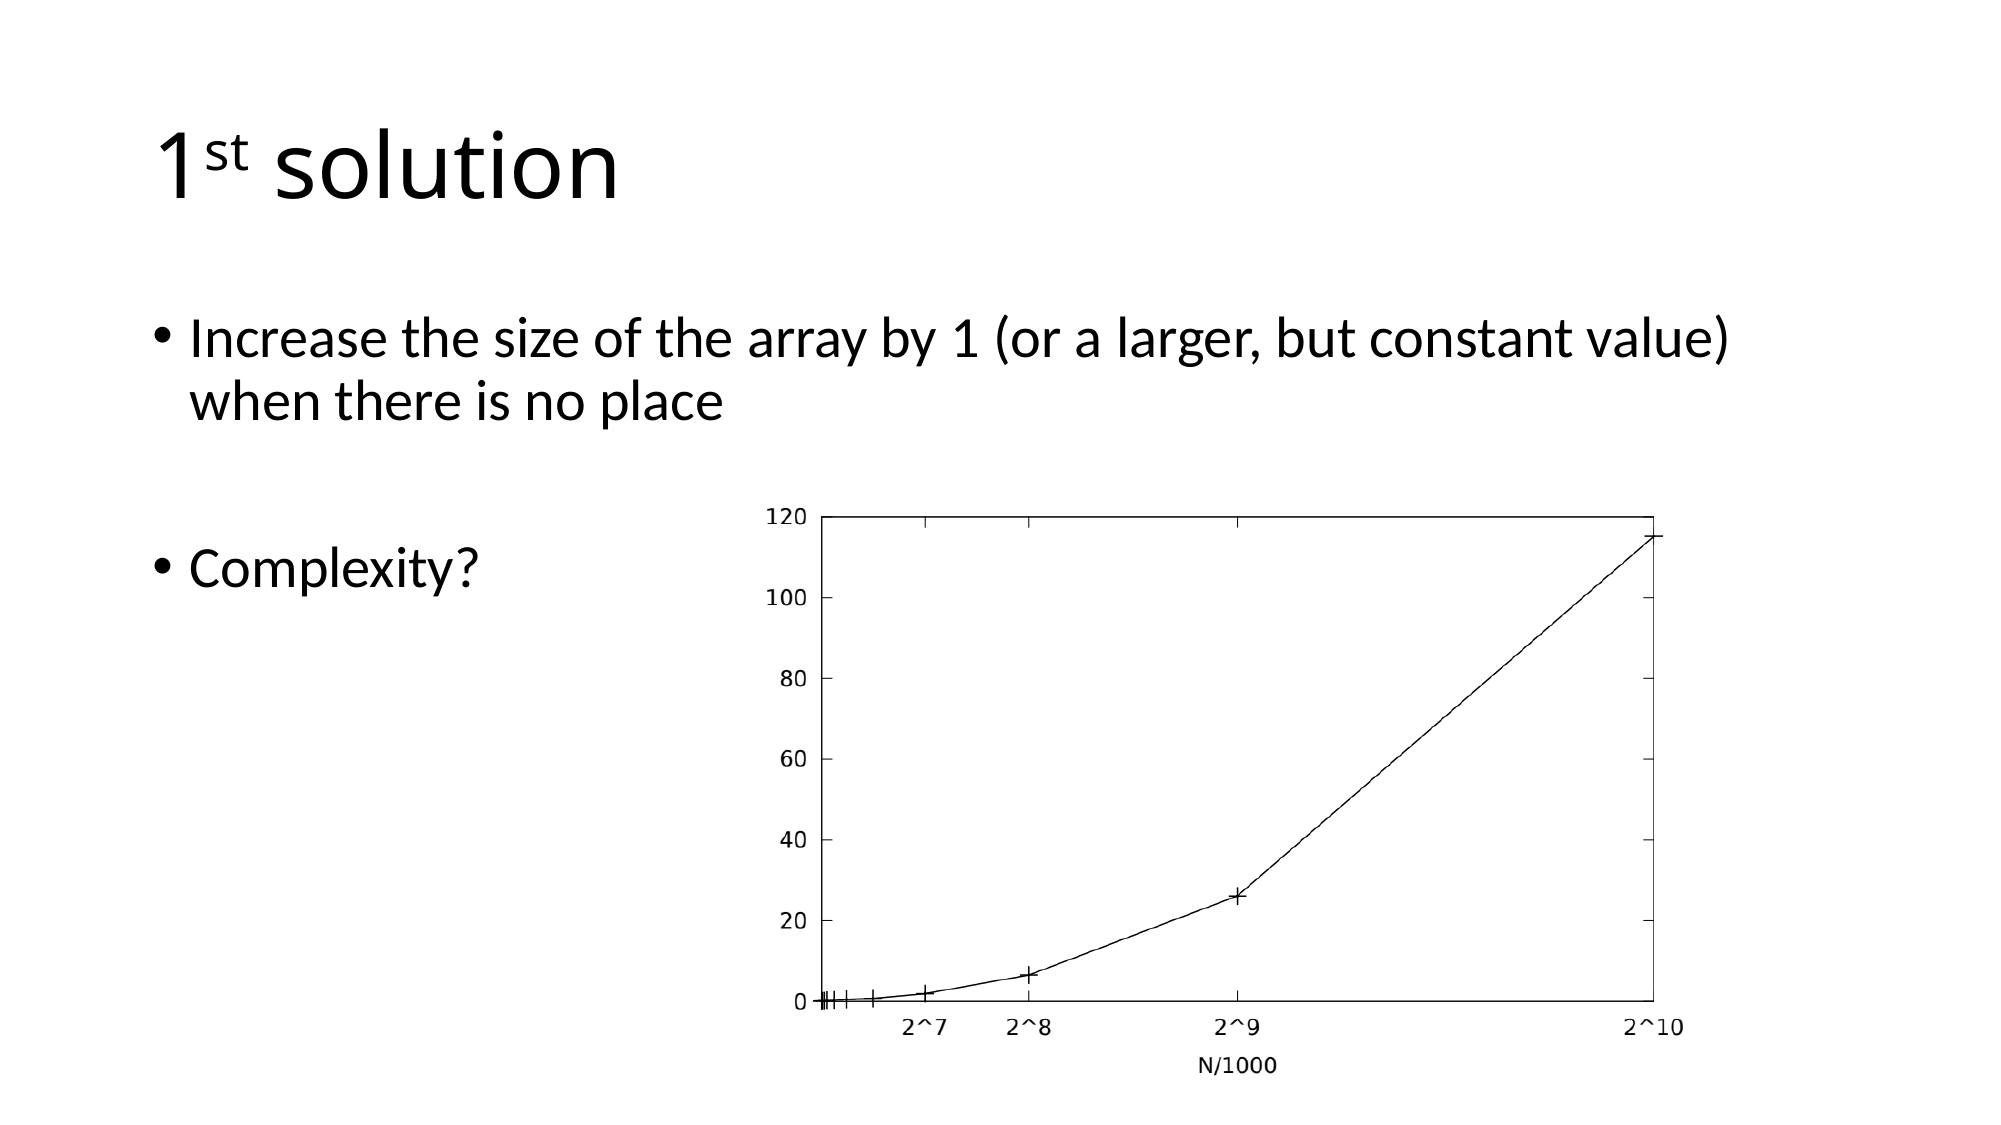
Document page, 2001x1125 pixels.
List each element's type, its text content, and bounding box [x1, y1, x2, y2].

list Increase the size of the array by 1 (or a larger, but constant value) when there is no place Complexity? [137, 299, 1863, 1014]
picture [755, 453, 1714, 1101]
title 1st solution [137, 59, 1863, 278]
